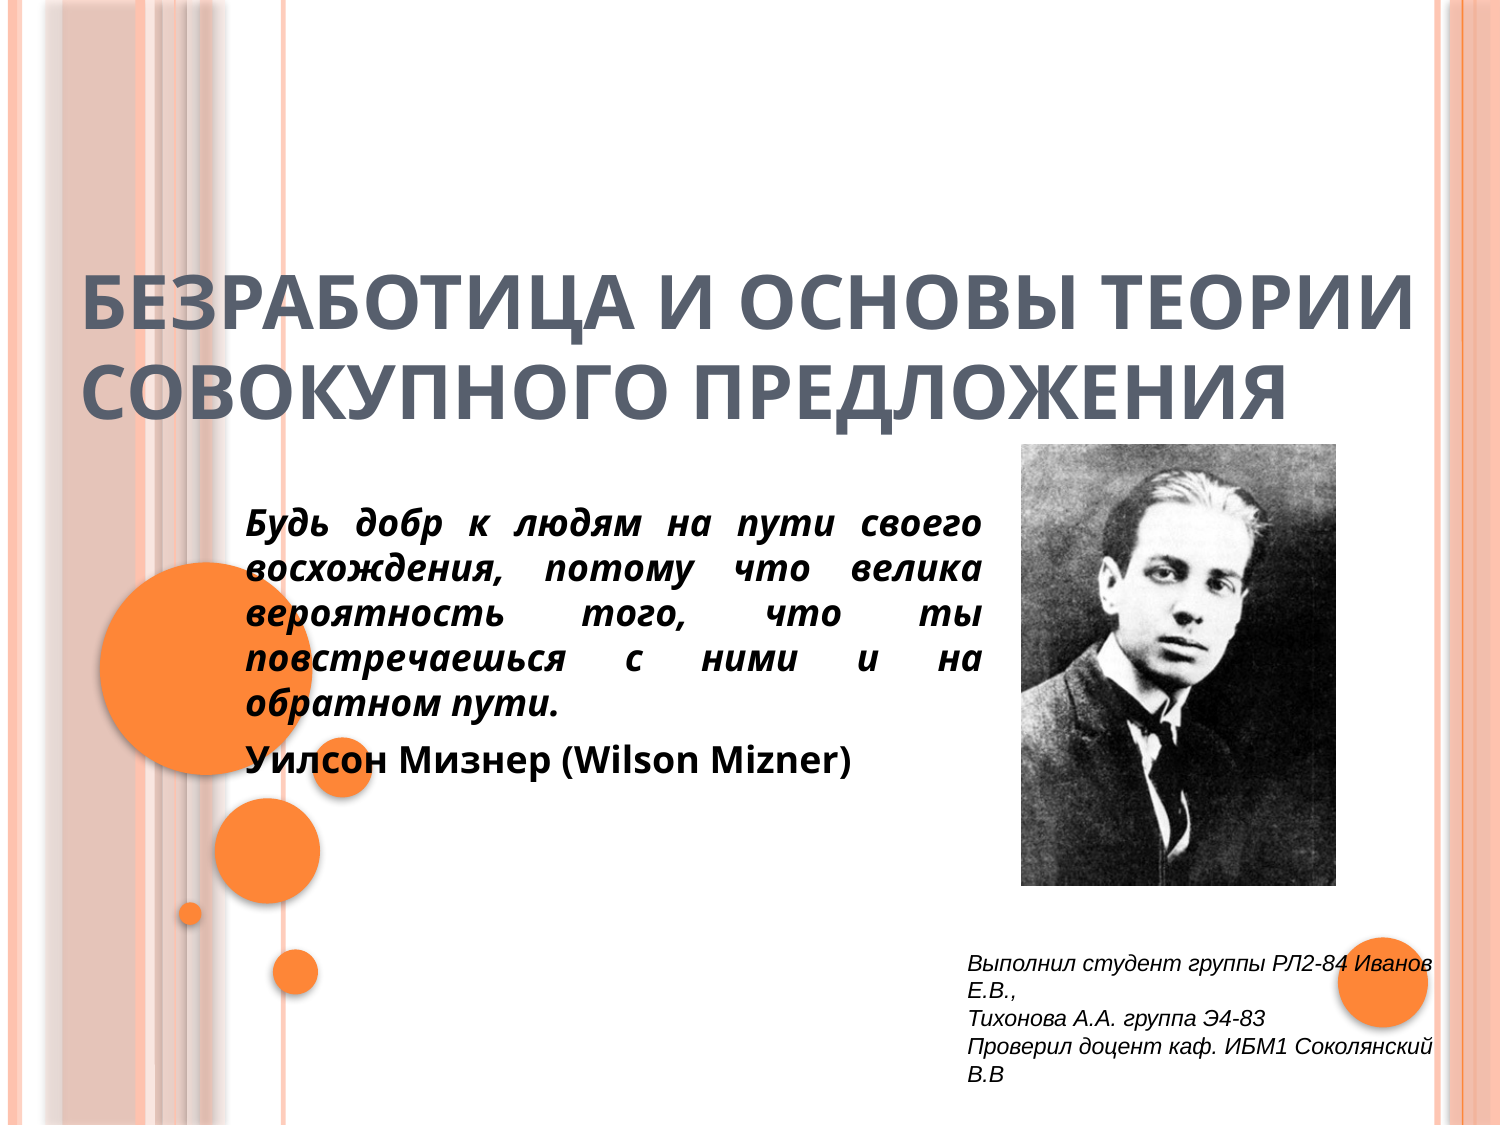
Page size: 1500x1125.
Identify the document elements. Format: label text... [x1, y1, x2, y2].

subtitle Будь добр к людям на пути своего восхождения, потому что велика вероятность того, что ты повстречаешься с ними и на обратном пути. Уилсон Мизнер (Wilson Mizner) [230, 491, 998, 823]
text_box Выполнил студент группы РЛ2-84 Иванов Е.В., Тихонова А.А. группа Э4-83 Проверил доцент каф. ИБМ1 Соколянский В.В [950, 940, 1471, 1094]
title БЕЗРАБОТИЦА И ОСНОВЫ ТЕОРИИ СОВОКУПНОГО ПРЕДЛОЖЕНИЯ [64, 184, 1459, 504]
picture [1021, 443, 1337, 887]
